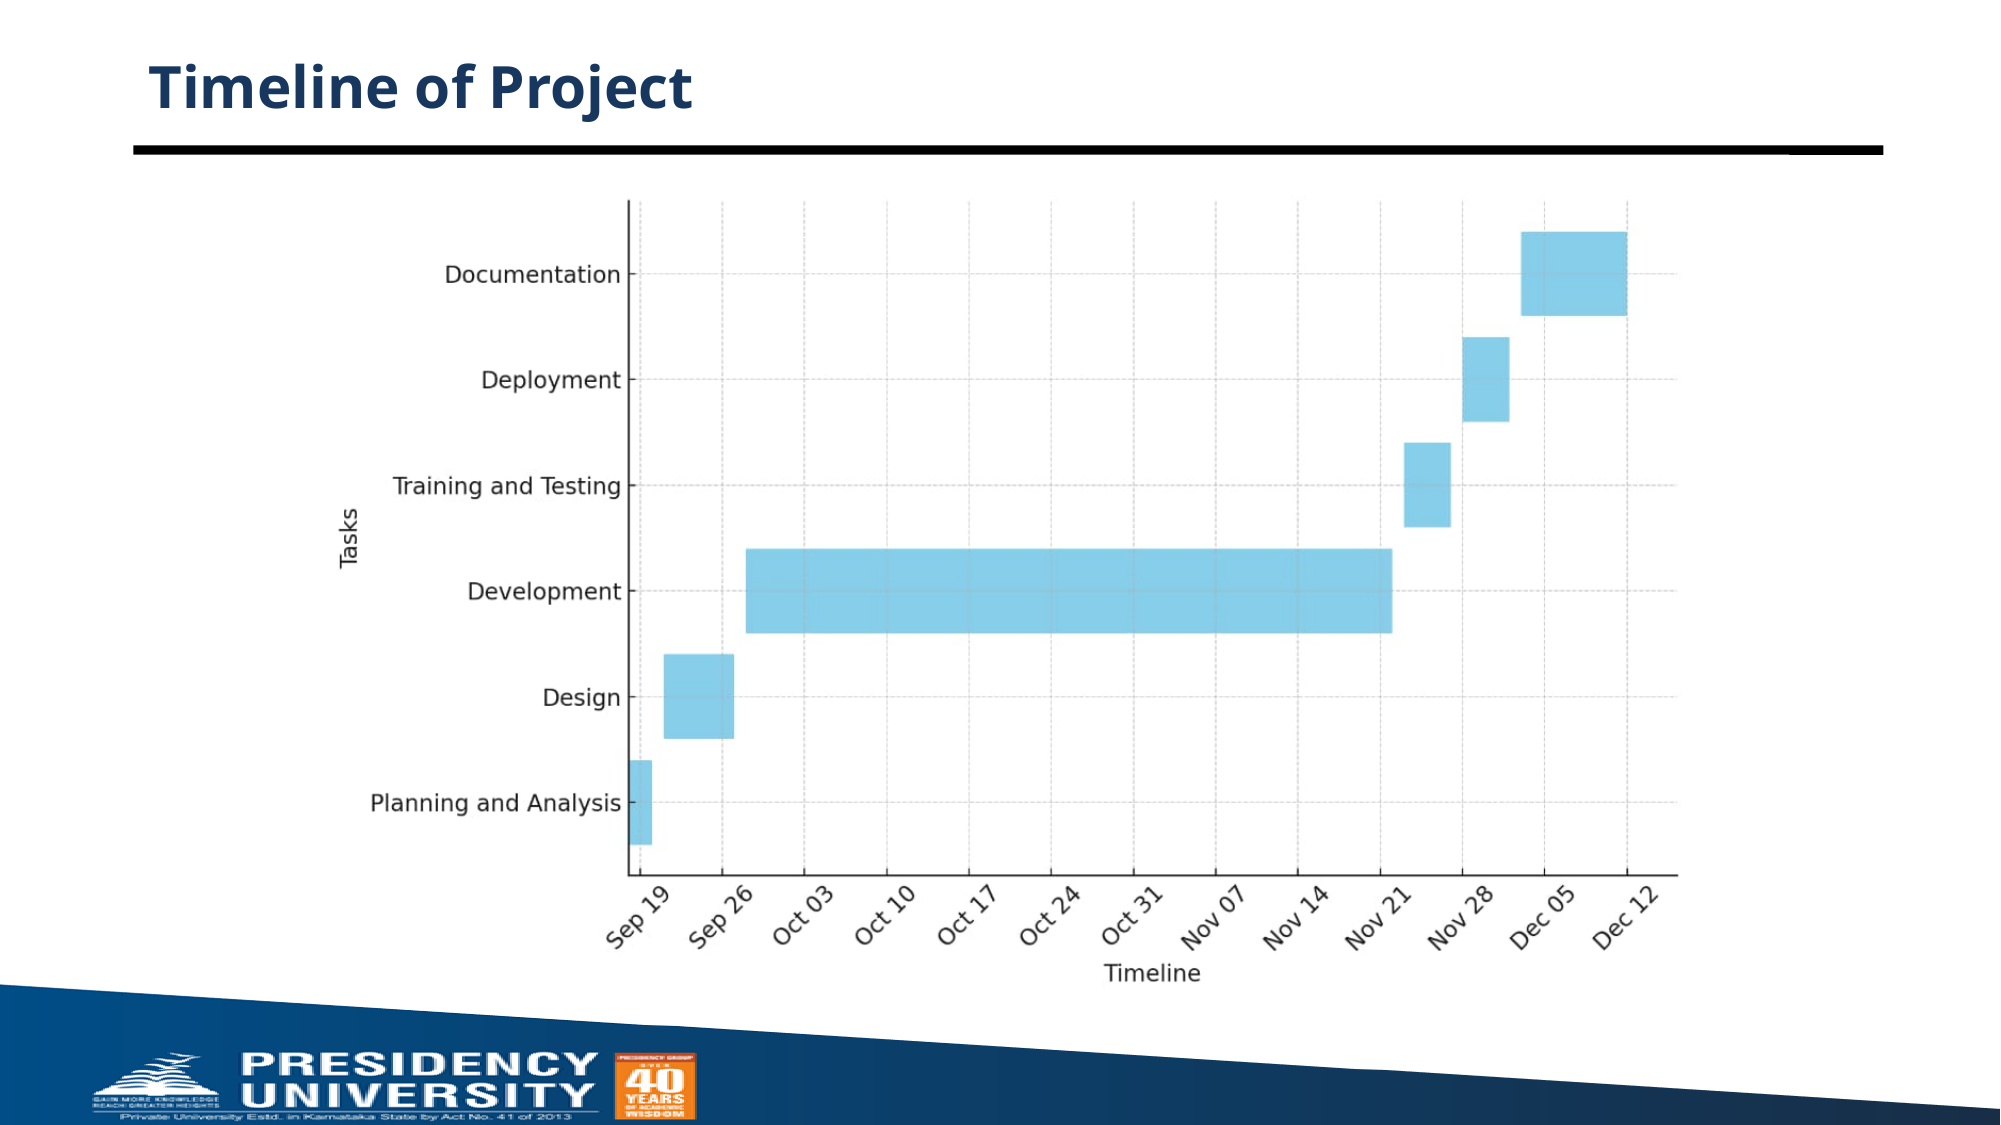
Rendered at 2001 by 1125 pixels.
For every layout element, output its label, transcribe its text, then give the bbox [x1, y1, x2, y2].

title Timeline of Project [133, 45, 1884, 125]
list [326, 187, 1691, 1001]
picture [0, 982, 2000, 1125]
